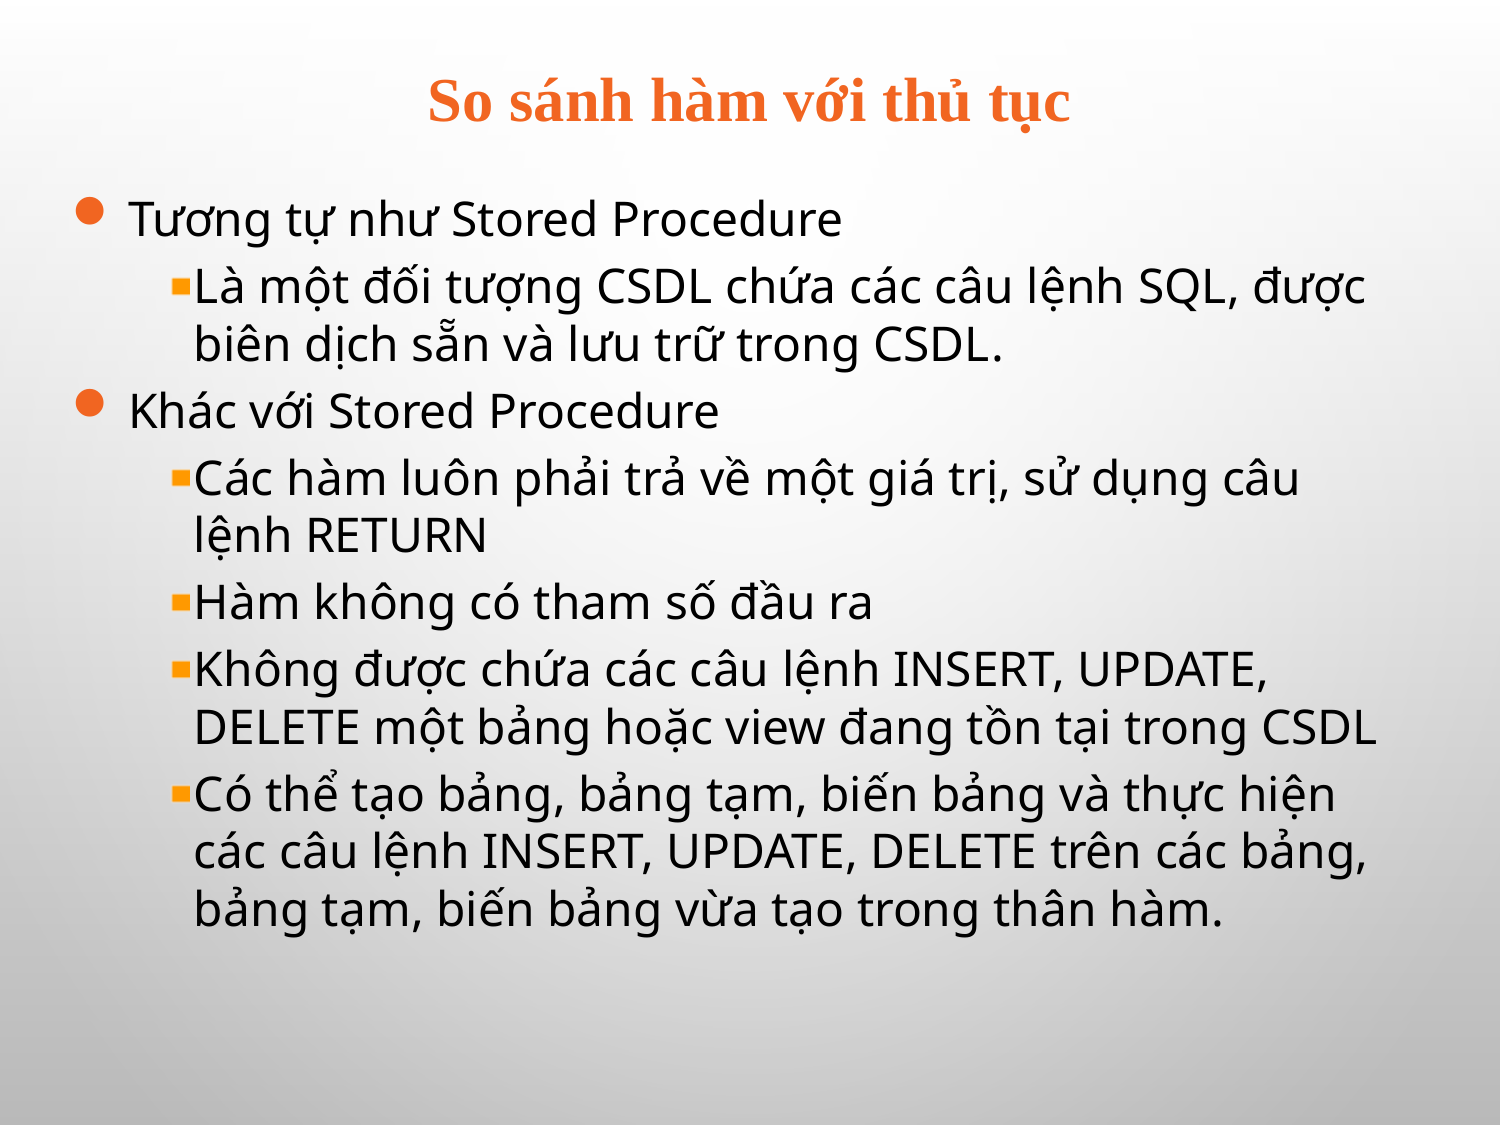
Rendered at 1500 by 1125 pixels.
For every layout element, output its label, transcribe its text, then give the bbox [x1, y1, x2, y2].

picture [0, 0, 1500, 1125]
text_box So sánh hàm với thủ tục [412, 51, 1087, 142]
text_box Tương tự như Stored Procedure Là một đối tượng CSDL chứa các câu lệnh SQL, được biên dịch sẵn và lưu trữ trong CSDL. Khác với Stored Procedure Các hàm luôn phải trả về một giá trị, sử dụng câu lệnh RETURN Hàm không có tham số đầu ra Không được chứa các câu lệnh INSERT, UPDATE, DELETE một bảng hoặc view đang tồn tại trong CSDL Có thể tạo bảng, bảng tạm, biến bảng và thực hiện các câu lệnh INSERT, UPDATE, DELETE trên các bảng, bảng tạm, biến bảng vừa tạo trong thân hàm. [56, 181, 1413, 1000]
